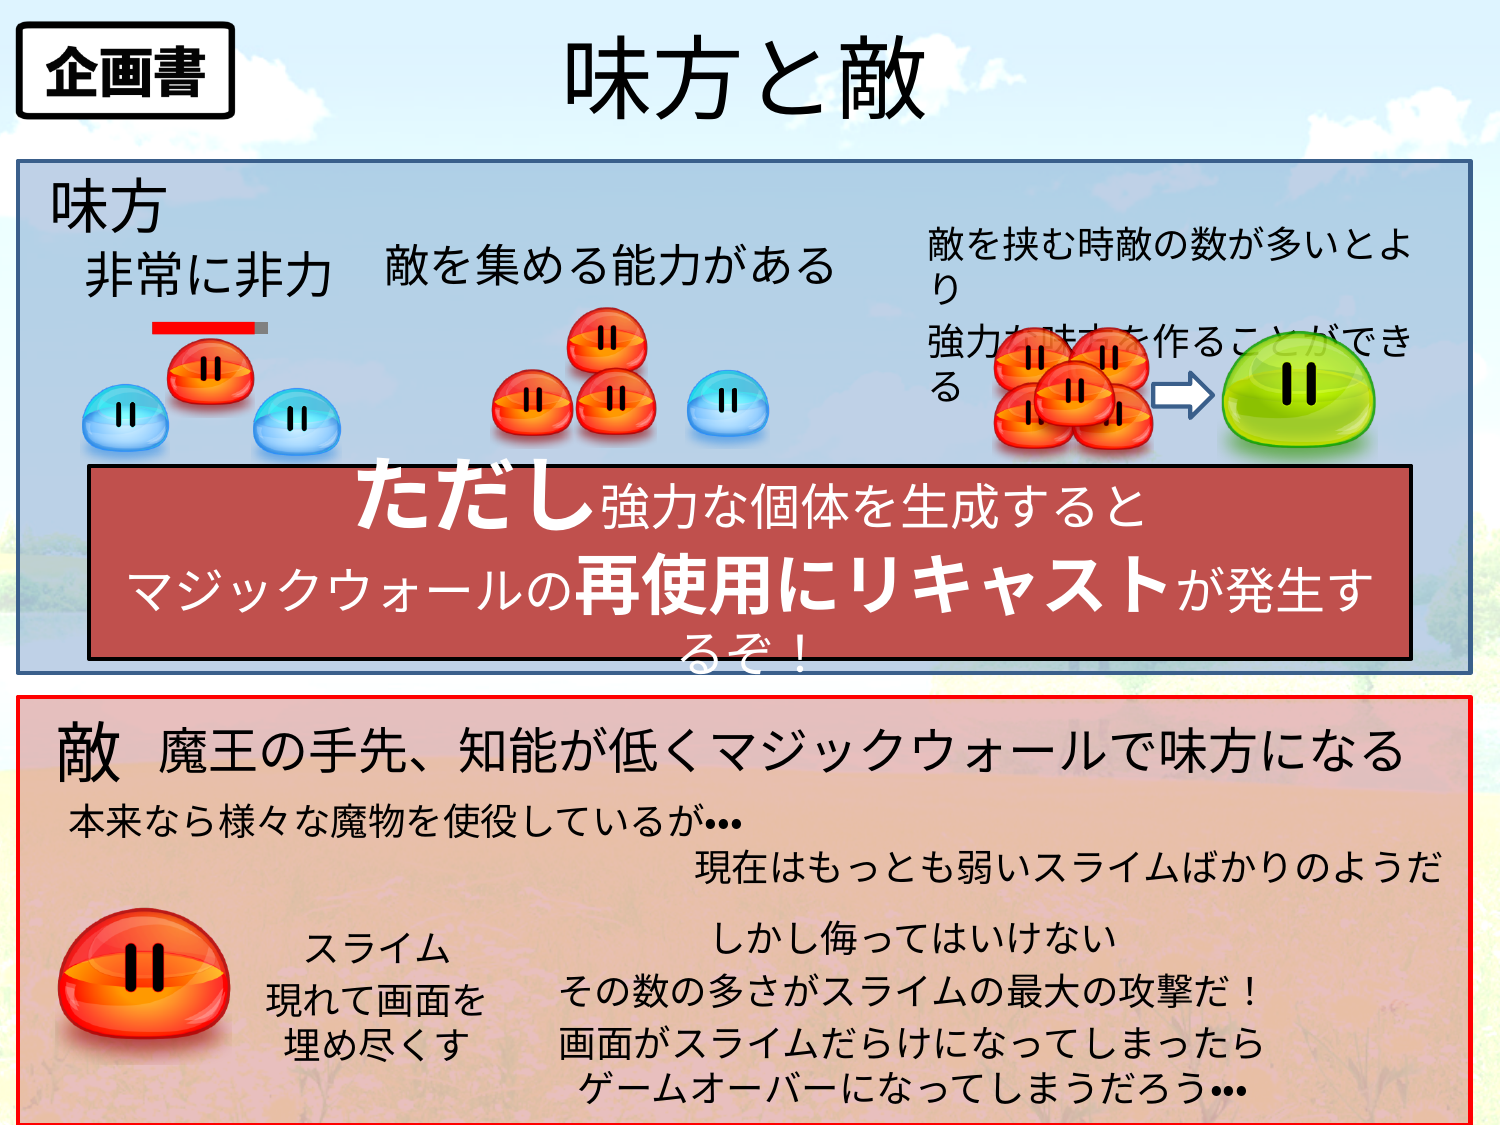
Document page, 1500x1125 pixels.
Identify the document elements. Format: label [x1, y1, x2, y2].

picture [0, 0, 1500, 1125]
text_box [69, 235, 370, 468]
text_box [992, 314, 1379, 476]
text_box [369, 229, 878, 449]
